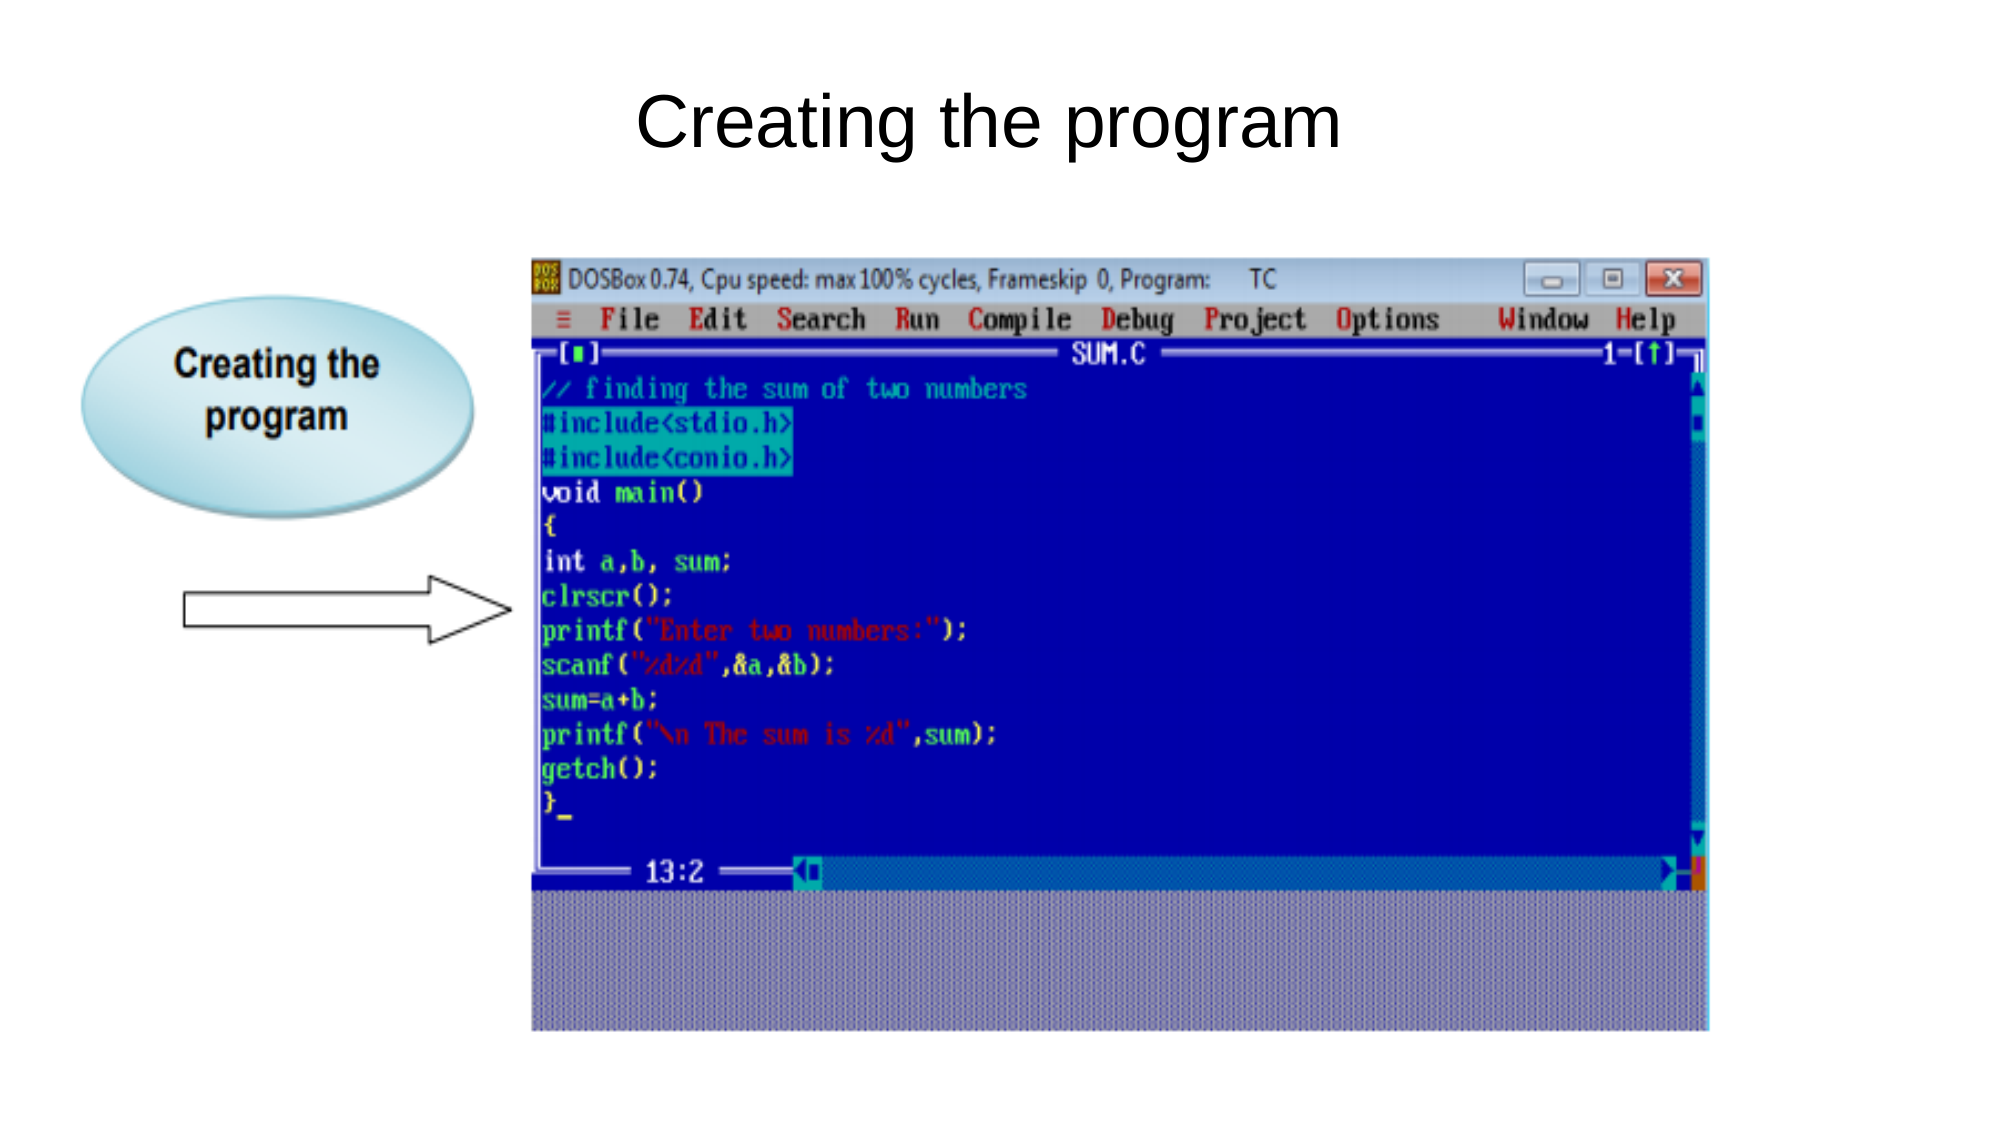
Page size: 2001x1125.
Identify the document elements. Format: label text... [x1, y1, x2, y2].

title Creating the program [137, 59, 1863, 278]
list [44, 217, 1739, 1050]
